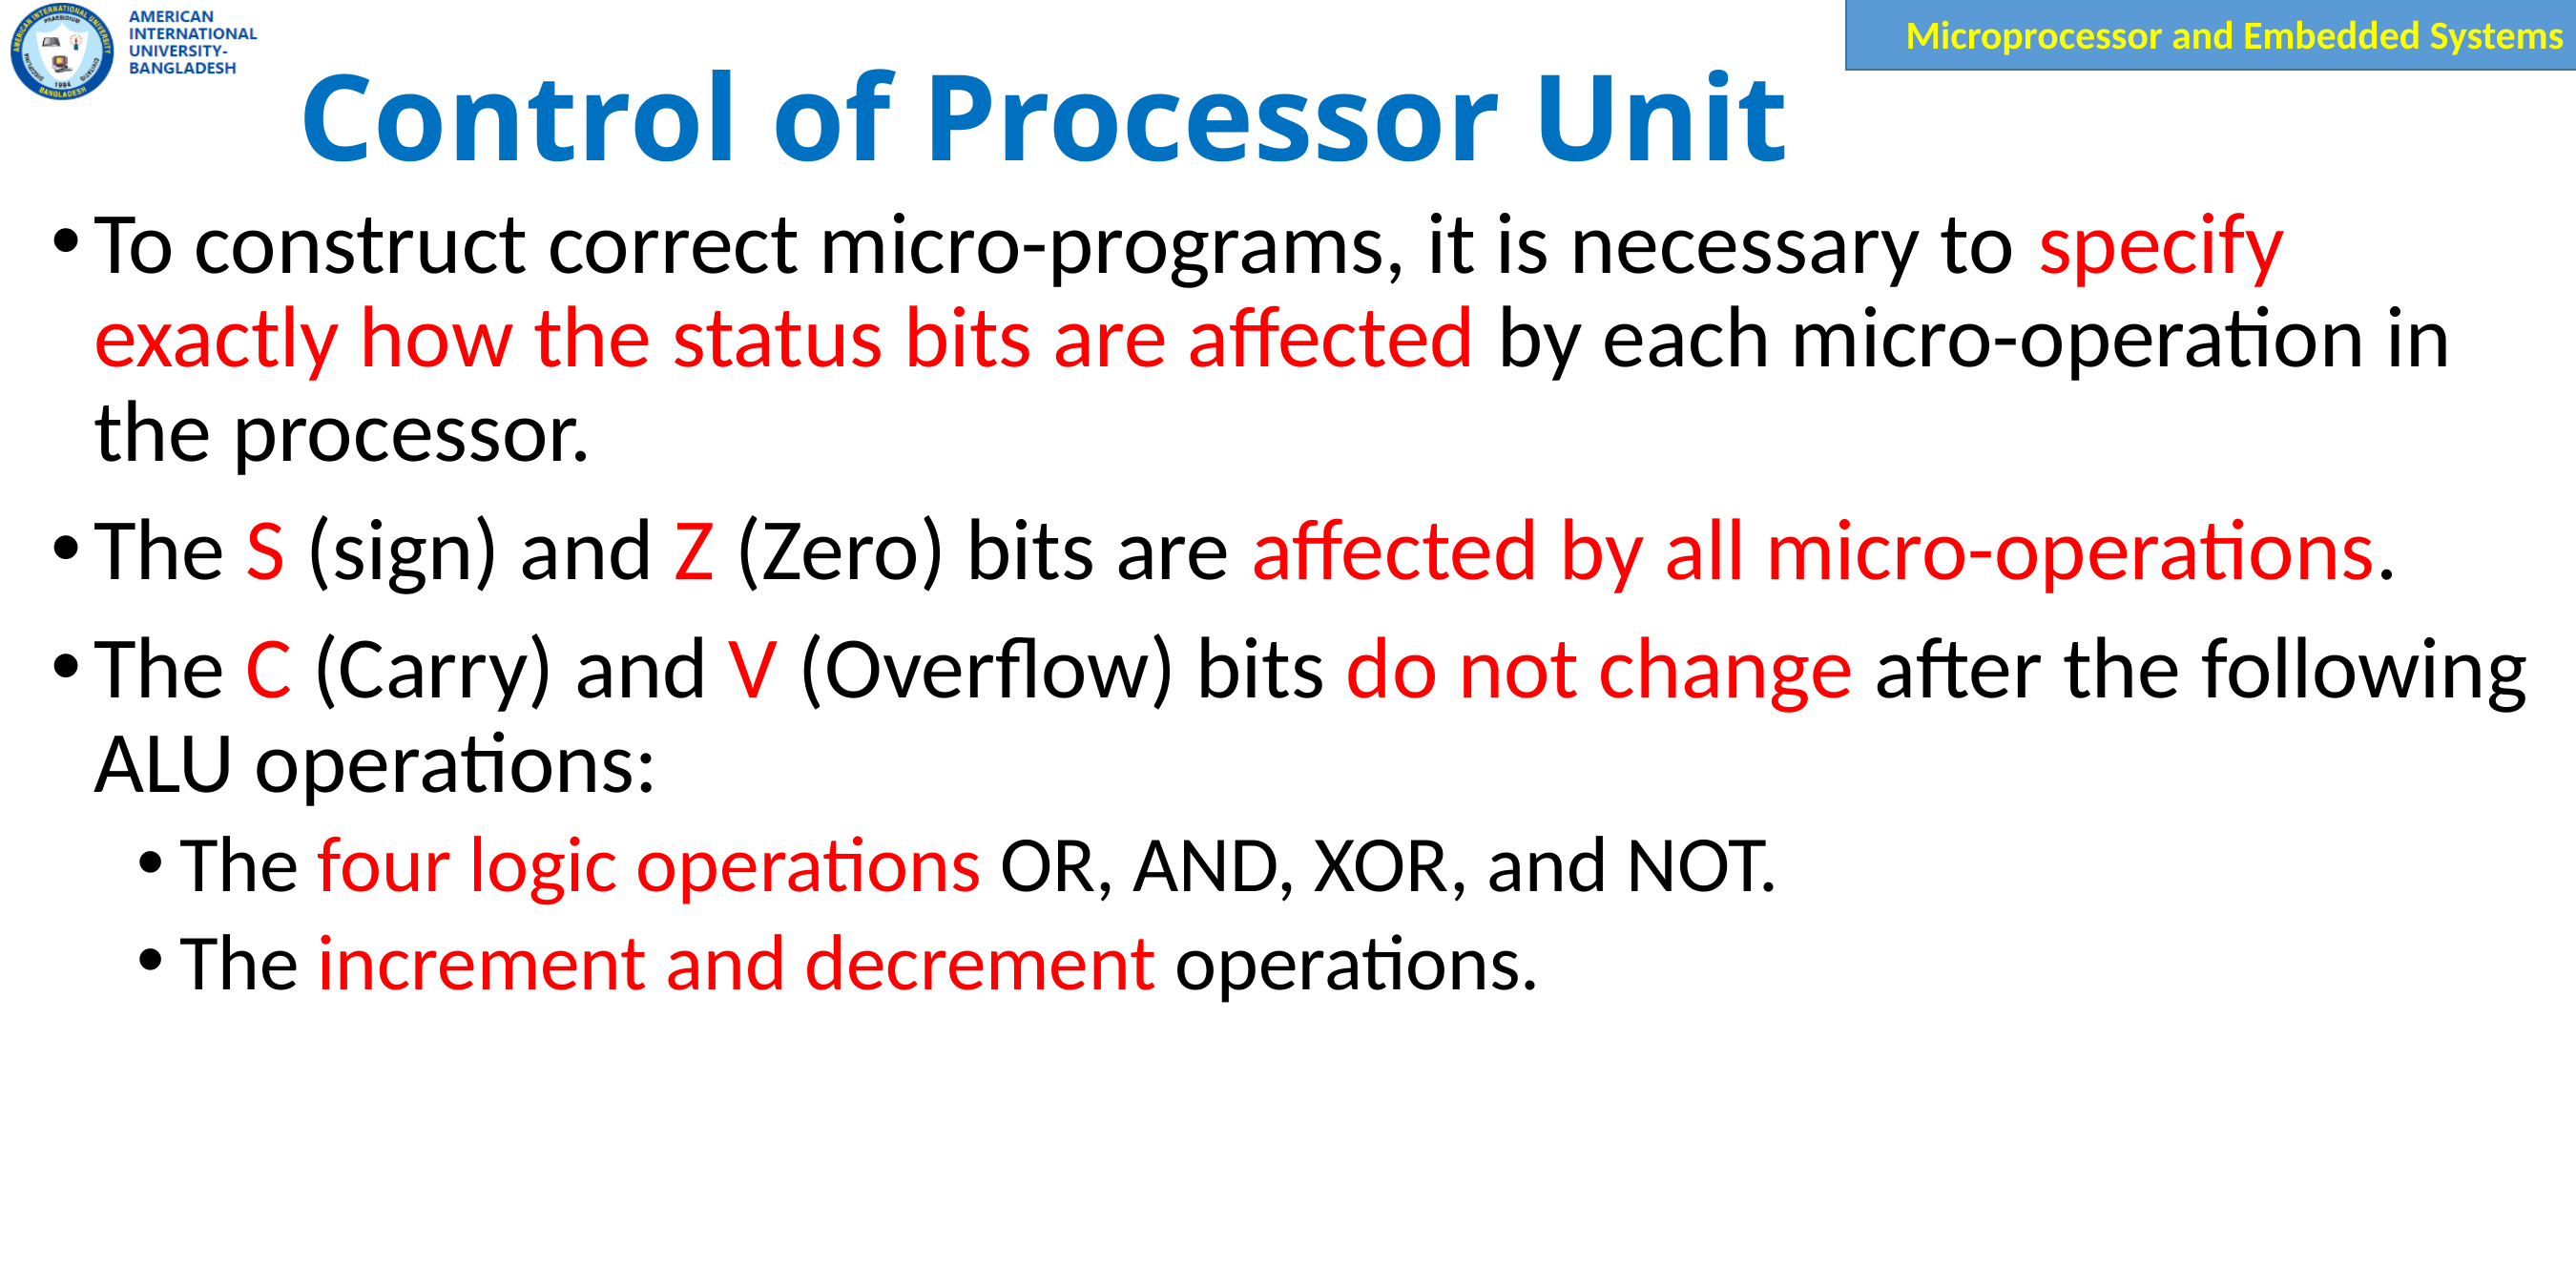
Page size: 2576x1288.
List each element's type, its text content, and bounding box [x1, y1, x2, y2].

title Control of Processor Unit [283, 33, 2156, 190]
picture [0, 3, 265, 104]
list To construct correct micro-programs, it is necessary to specify exactly how the status bits are affected by each micro-operation in the processor. The S (sign) and Z (Zero) bits are affected by all micro-operations. The C (Carry) and V (Overflow) bits do not change after the following ALU operations: The four logic operations OR, AND, XOR, and NOT. The increment and decrement operations. [36, 190, 2547, 1044]
